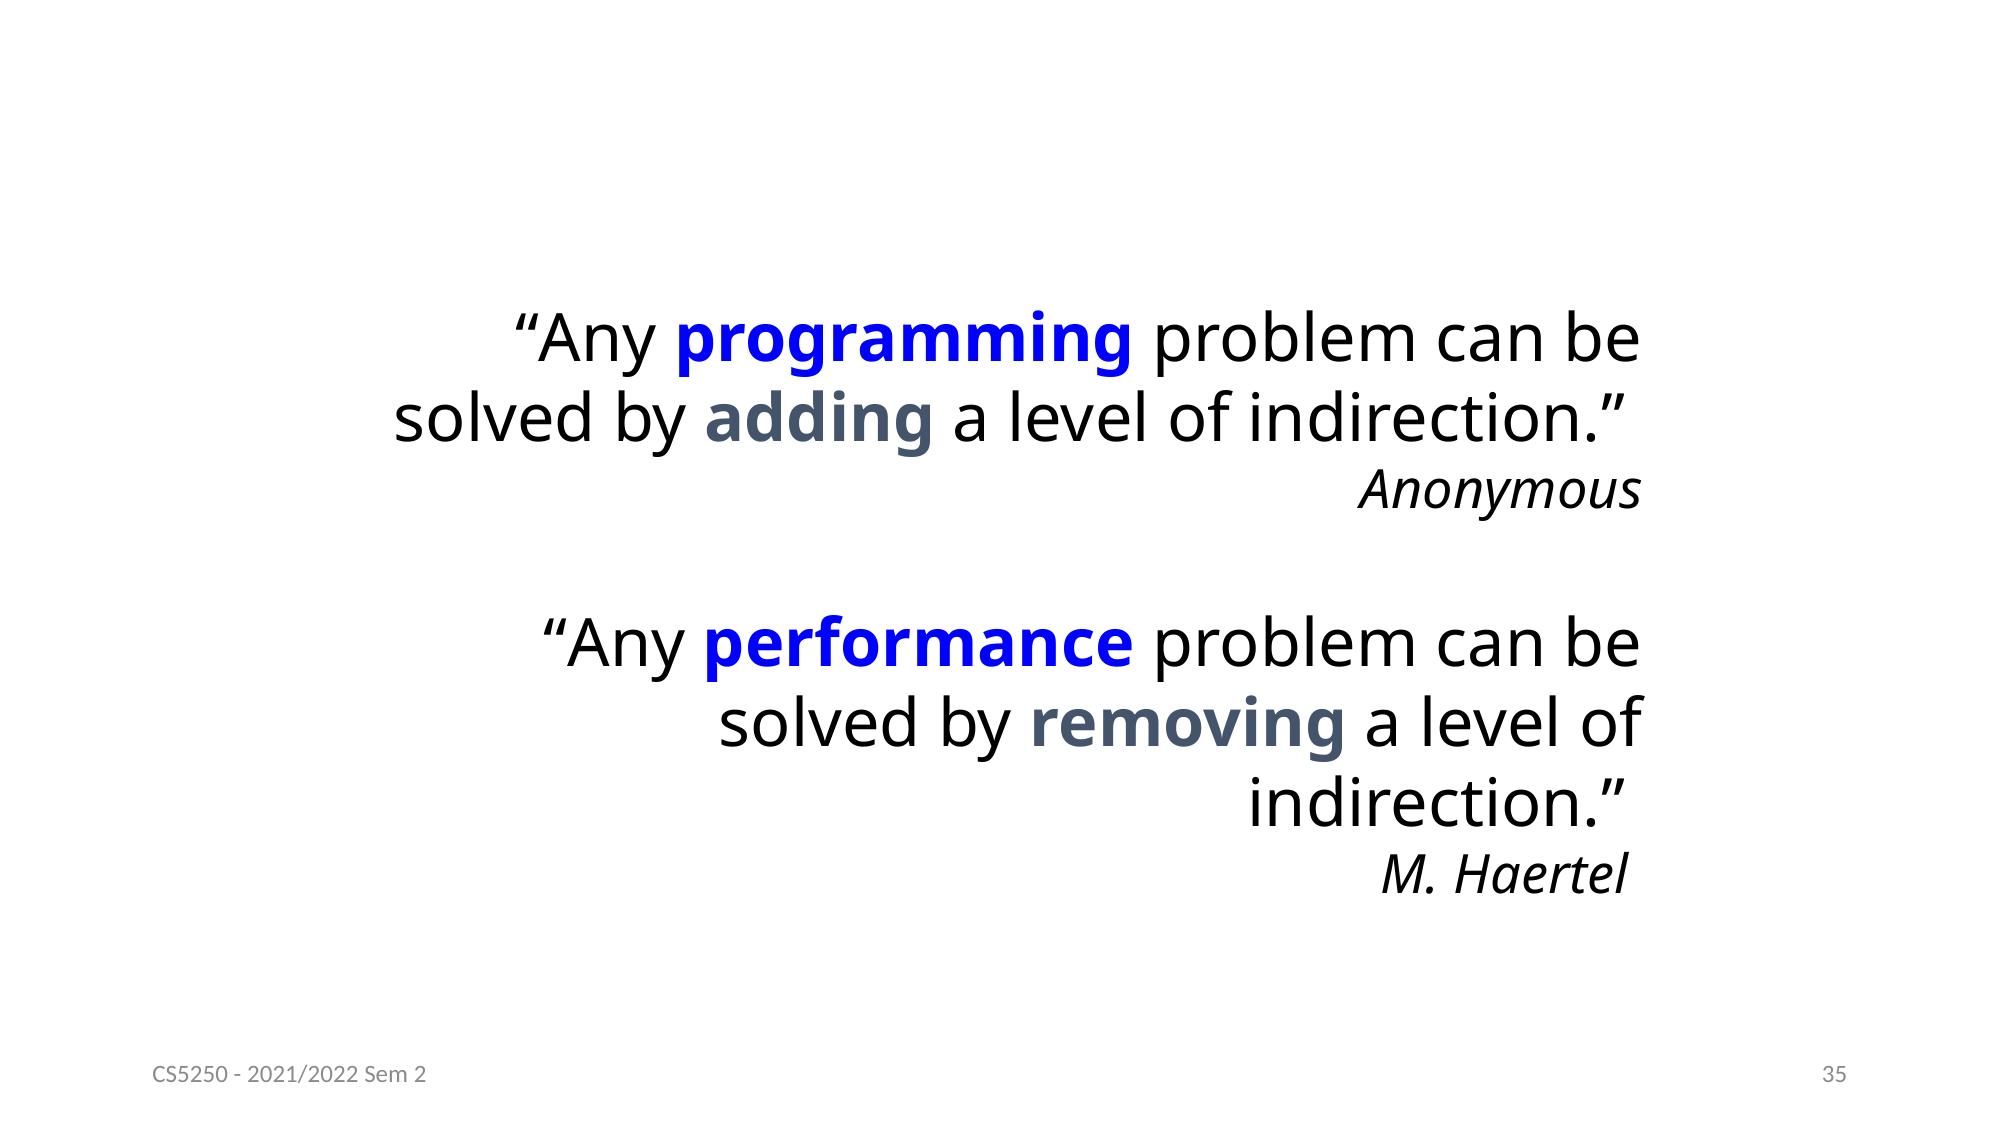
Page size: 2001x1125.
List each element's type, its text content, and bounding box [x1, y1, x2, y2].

slide_number 35 [1412, 1042, 1863, 1103]
slide_number CS5250 - 2021/2022 Sem 2 [137, 1042, 588, 1103]
text_box “Any programming problem can be solved by adding a level of indirection.” Anonymous “Any performance problem can be solved by removing a level of indirection.” M. Haertel [319, 287, 1658, 912]
